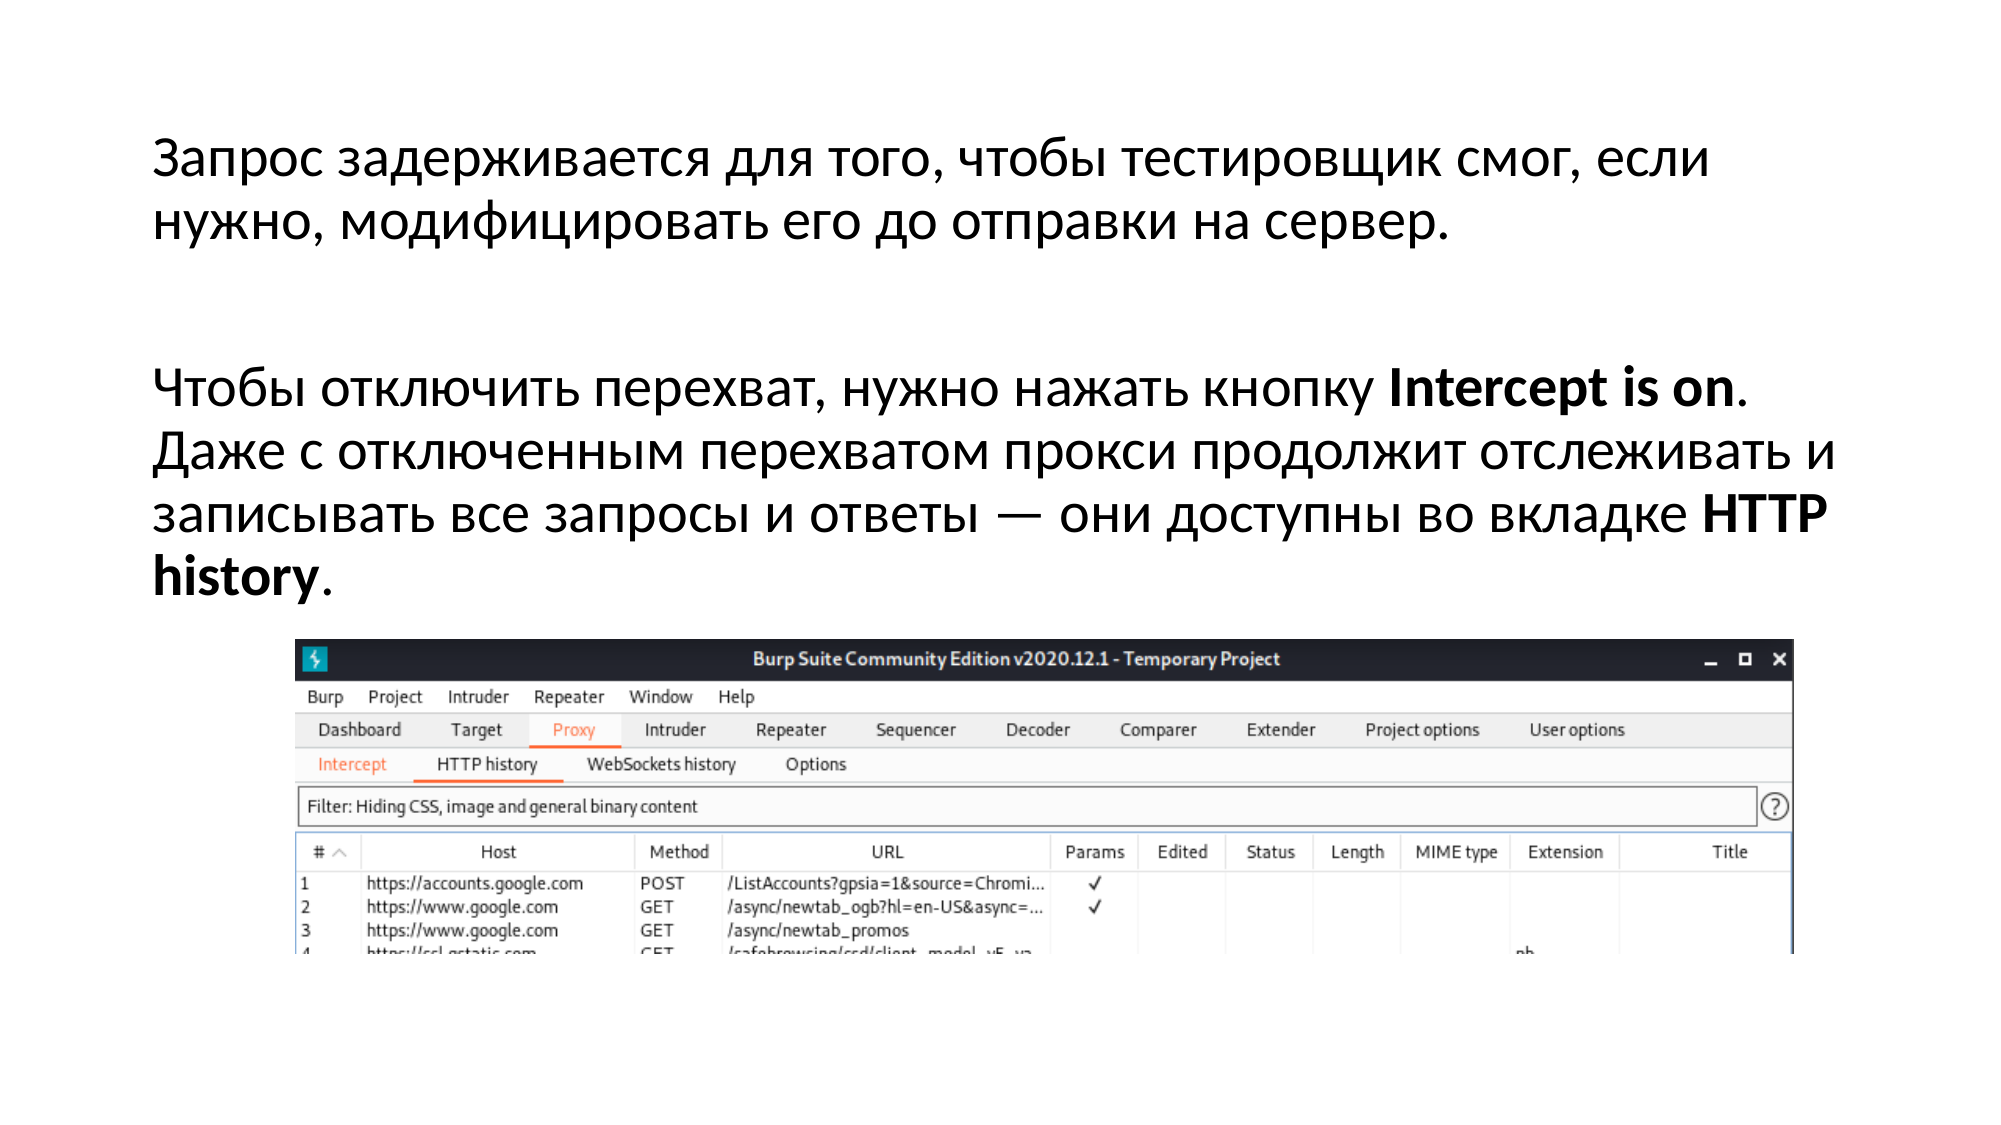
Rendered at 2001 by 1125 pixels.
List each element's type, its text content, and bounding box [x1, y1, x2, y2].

picture [295, 639, 1794, 954]
list Запрос задерживается для того, чтобы тестировщик смог, если нужно, модифицировать его до отправки на сервер. Чтобы отключить перехват, нужно нажать кнопку Intercept is on. Даже с отключенным перехватом прокси продолжит отслеживать и записывать все запросы и ответы — они доступны во вкладке HTTP history. [137, 118, 1863, 1014]
